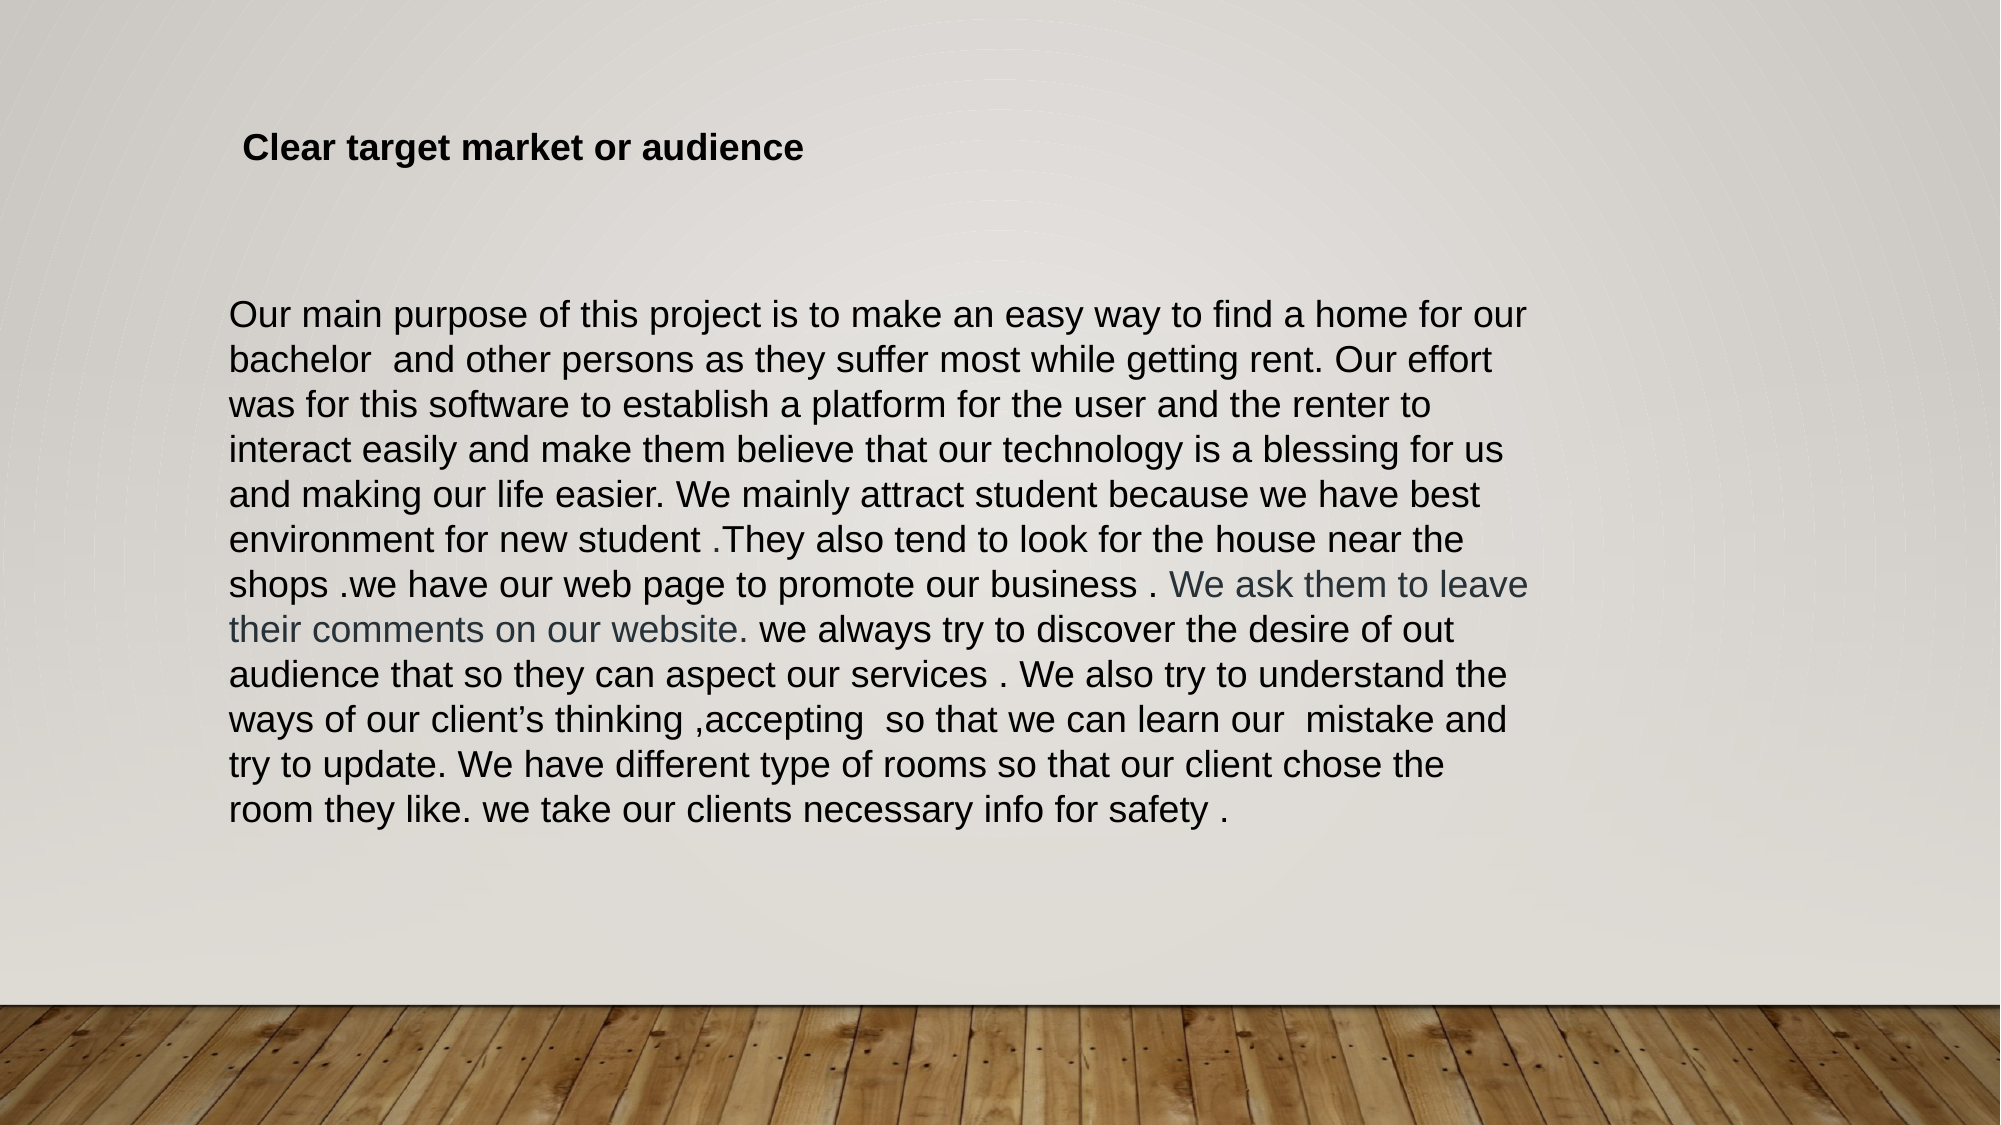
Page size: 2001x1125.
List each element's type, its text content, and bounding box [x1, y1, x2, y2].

text_box Our main purpose of this project is to make an easy way to find a home for our bachelor and other persons as they suffer most while getting rent. Our effort was for this software to establish a platform for the user and the renter to interact easily and make them believe that our technology is a blessing for us and making our life easier. We mainly attract student because we have best environment for new student .They also tend to look for the house near the shops .we have our web page to promote our business . We ask them to leave their comments on our website. we always try to discover the desire of out audience that so they can aspect our services . We also try to understand the ways of our client’s thinking ,accepting so that we can learn our mistake and try to update. We have different type of rooms so that our client chose the room they like. we take our clients necessary info for safety . [213, 282, 1550, 838]
picture [0, 1005, 2000, 1125]
text_box Clear target market or audience [227, 115, 1229, 176]
